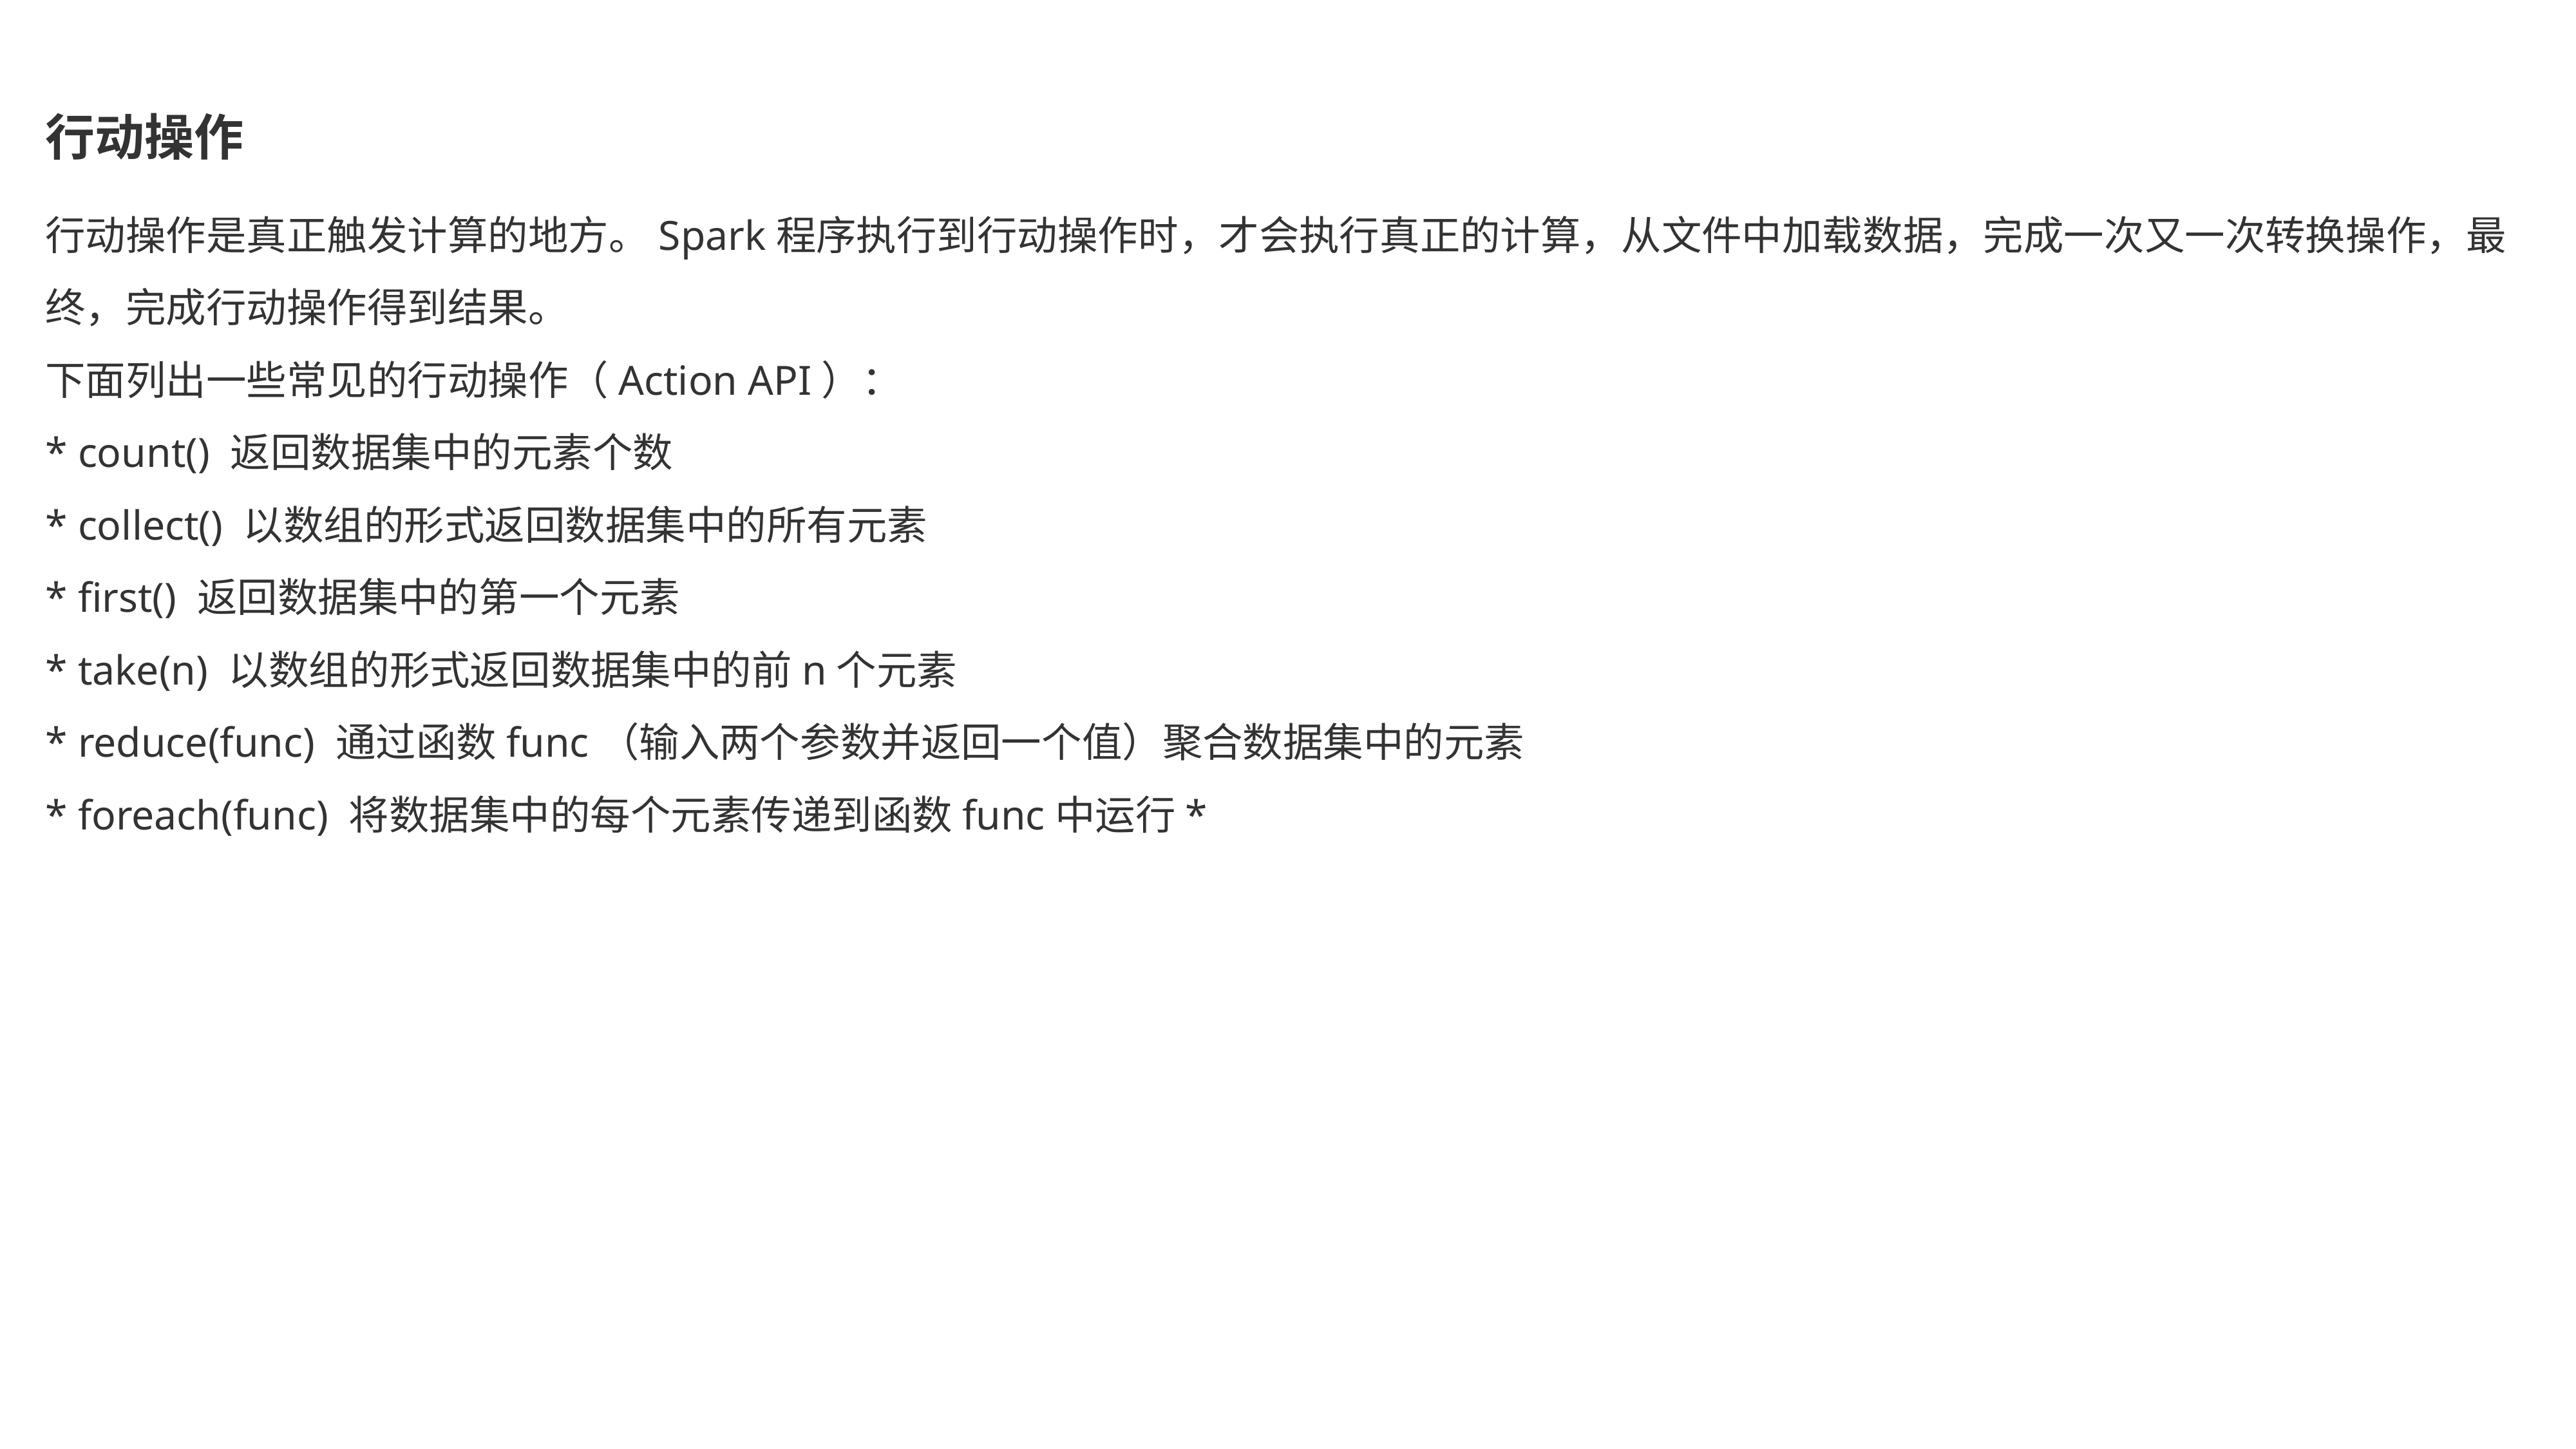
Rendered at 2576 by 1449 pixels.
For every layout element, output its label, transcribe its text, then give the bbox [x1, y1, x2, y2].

text_box 行动操作 行动操作是真正触发计算的地方。Spark程序执行到行动操作时，才会执行真正的计算，从文件中加载数据，完成一次又一次转换操作，最终，完成行动操作得到结果。 下面列出一些常见的行动操作（Action API）： * count() 返回数据集中的元素个数 * collect() 以数组的形式返回数据集中的所有元素 * first() 返回数据集中的第一个元素 * take(n) 以数组的形式返回数据集中的前n个元素 * reduce(func) 通过函数func（输入两个参数并返回一个值）聚合数据集中的元素 * foreach(func) 将数据集中的每个元素传递到函数func中运行* [40, 57, 2536, 843]
